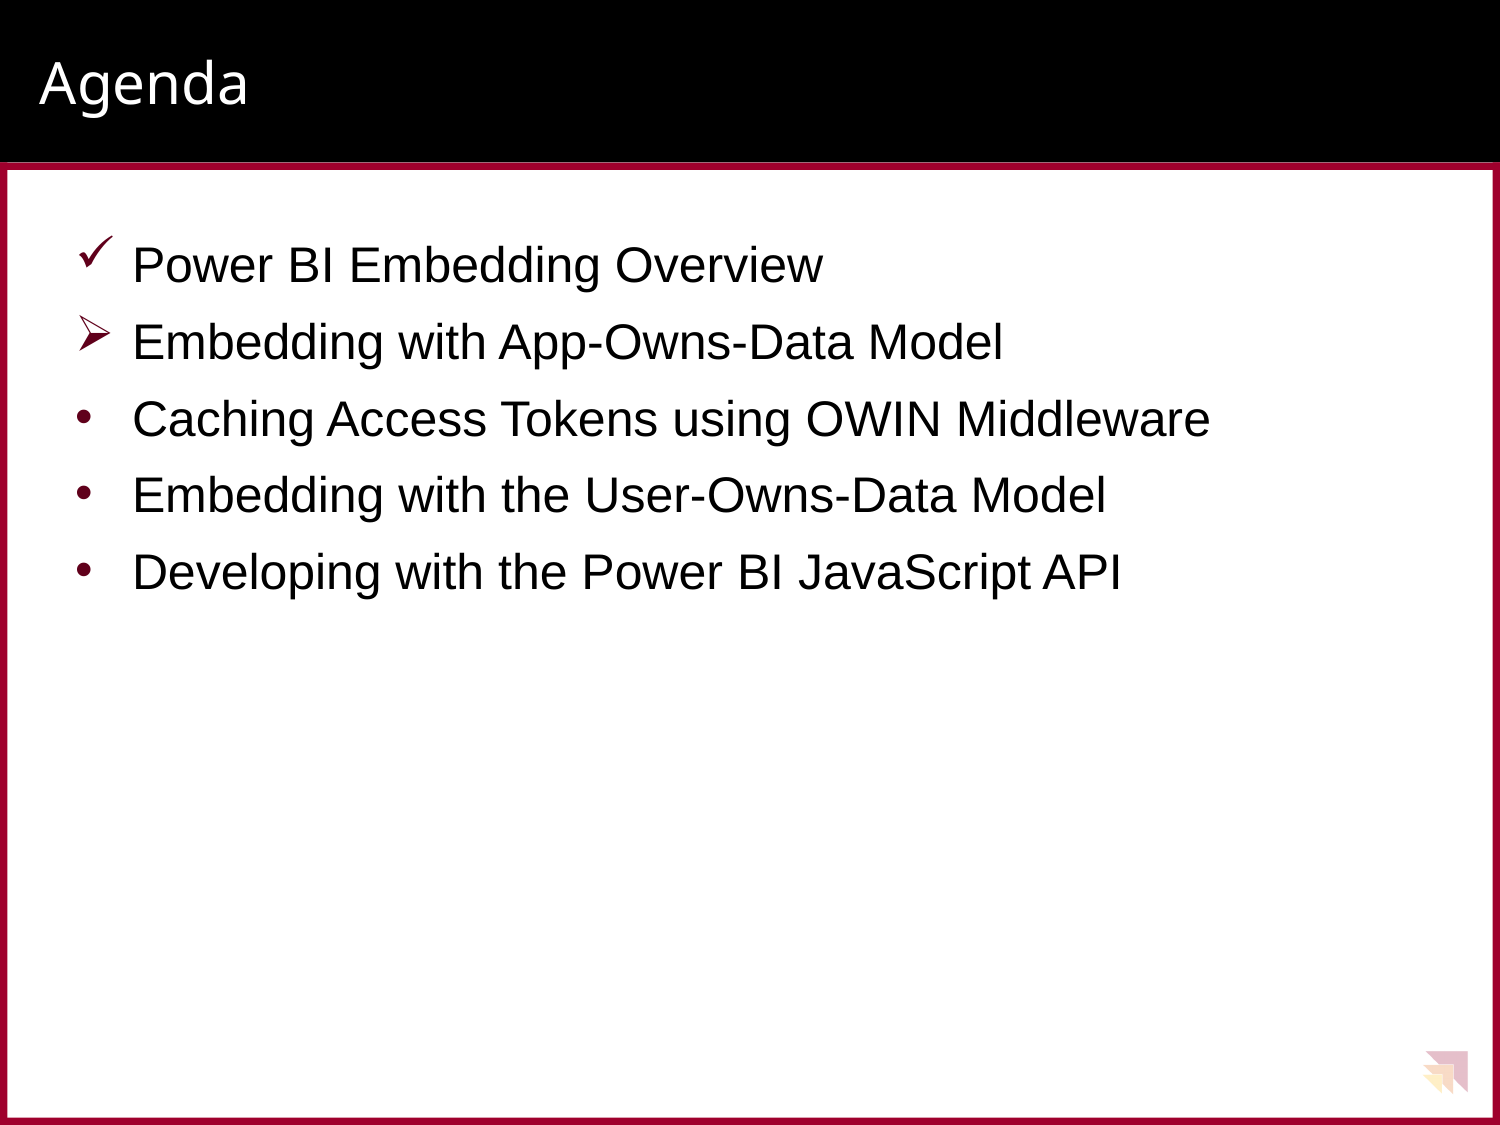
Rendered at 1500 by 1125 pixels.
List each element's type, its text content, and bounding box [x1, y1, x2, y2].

title Agenda [24, 12, 1438, 150]
list Power BI Embedding Overview Embedding with App-Owns-Data Model Caching Access Tokens using OWIN Middleware Embedding with the User-Owns-Data Model Developing with the Power BI JavaScript API [60, 224, 1435, 1075]
